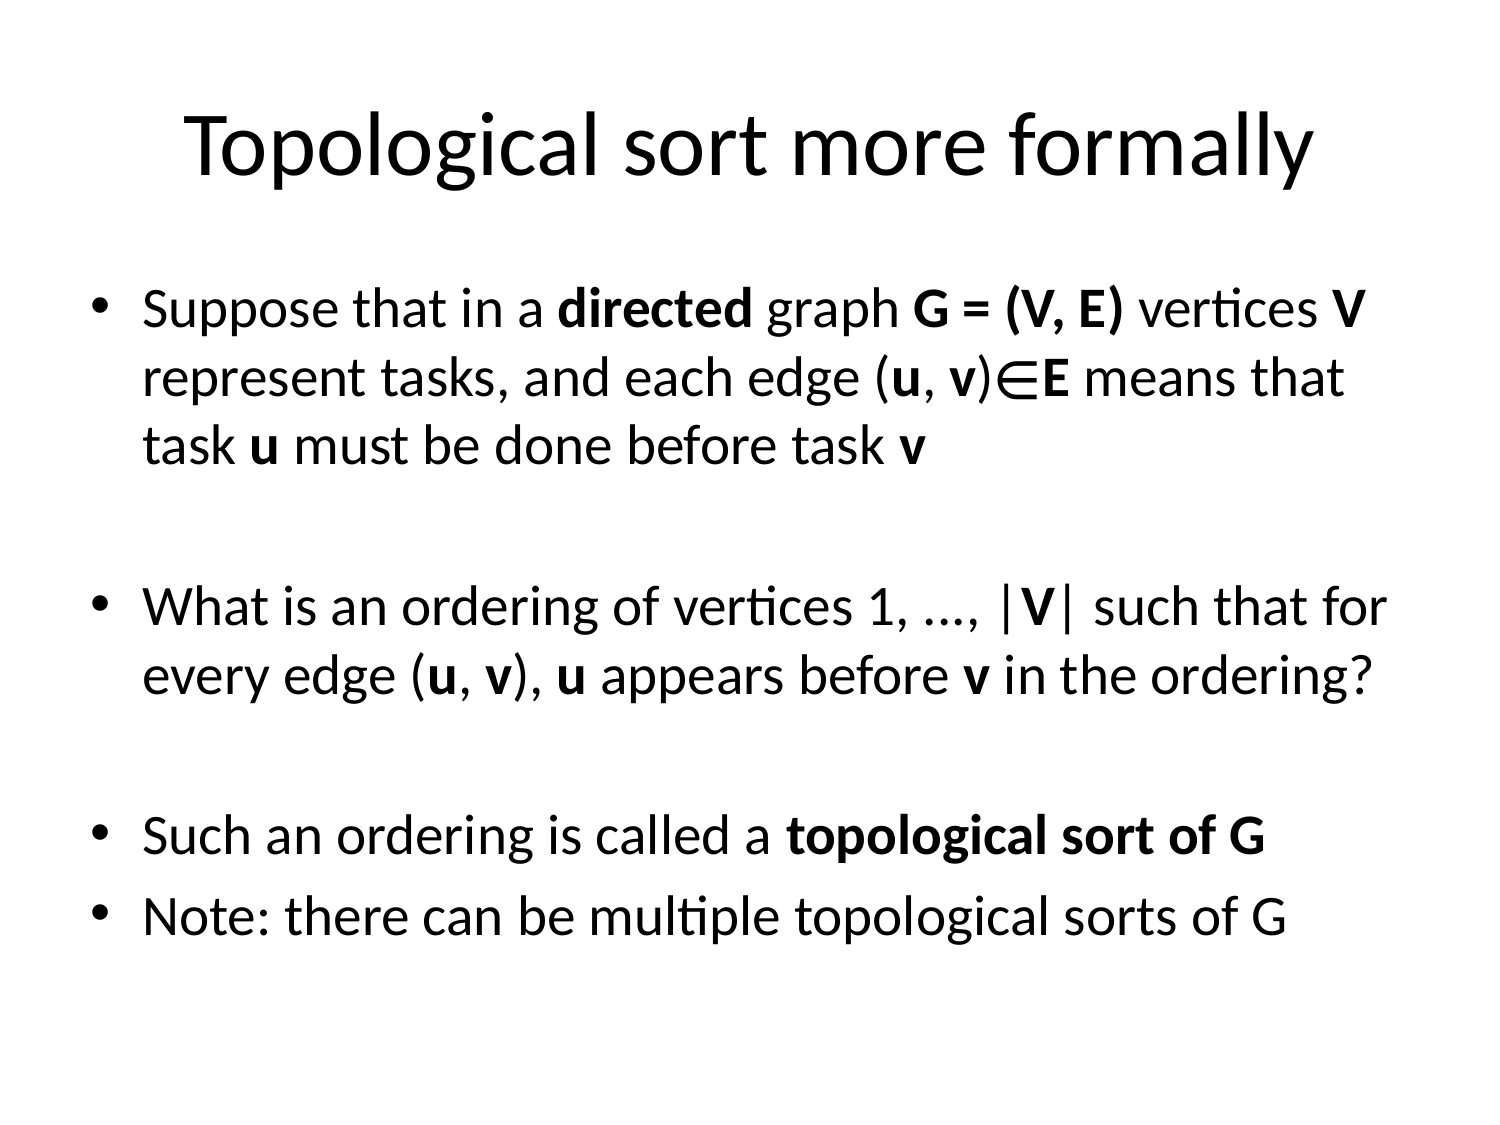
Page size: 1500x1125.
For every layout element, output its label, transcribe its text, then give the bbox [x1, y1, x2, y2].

list Suppose that in a directed graph G = (V, E) vertices V represent tasks, and each edge (u, v)∊E means that task u must be done before task v What is an ordering of vertices 1, ..., |V| such that for every edge (u, v), u appears before v in the ordering? Such an ordering is called a topological sort of G Note: there can be multiple topological sorts of G [75, 262, 1425, 1005]
title Topological sort more formally [75, 45, 1425, 233]
